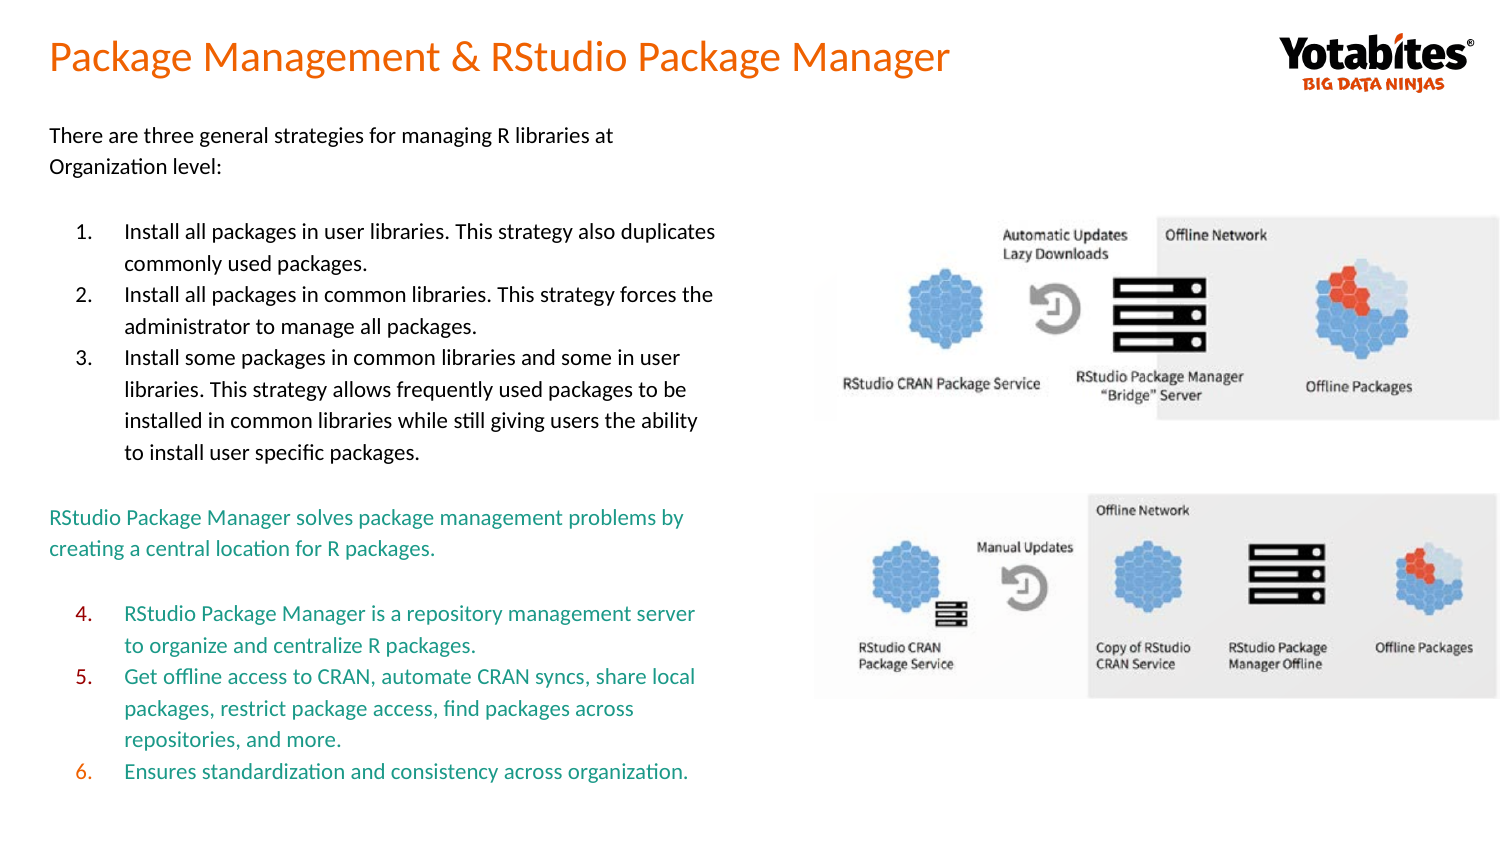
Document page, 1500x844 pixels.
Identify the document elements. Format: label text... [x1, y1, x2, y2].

picture [813, 493, 1500, 700]
list There are three general strategies for managing R libraries at Organization level: Install all packages in user libraries. This strategy also duplicates commonly used packages. Install all packages in common libraries. This strategy forces the administrator to manage all packages. Install some packages in common libraries and some in user libraries. This strategy allows frequently used packages to be installed in common libraries while still giving users the ability to install user specific packages. RStudio Package Manager solves package management problems by creating a central location for R packages. RStudio Package Manager is a repository management server to organize and centralize R packages. Get offline access to CRAN, automate CRAN syncs, share local packages, restrict package access, find packages across repositories, and more. Ensures standardization and consistency across organization. [38, 110, 731, 784]
picture [813, 214, 1500, 421]
picture [1278, 33, 1475, 93]
list Package Management & RStudio Package Manager [38, 28, 1261, 88]
